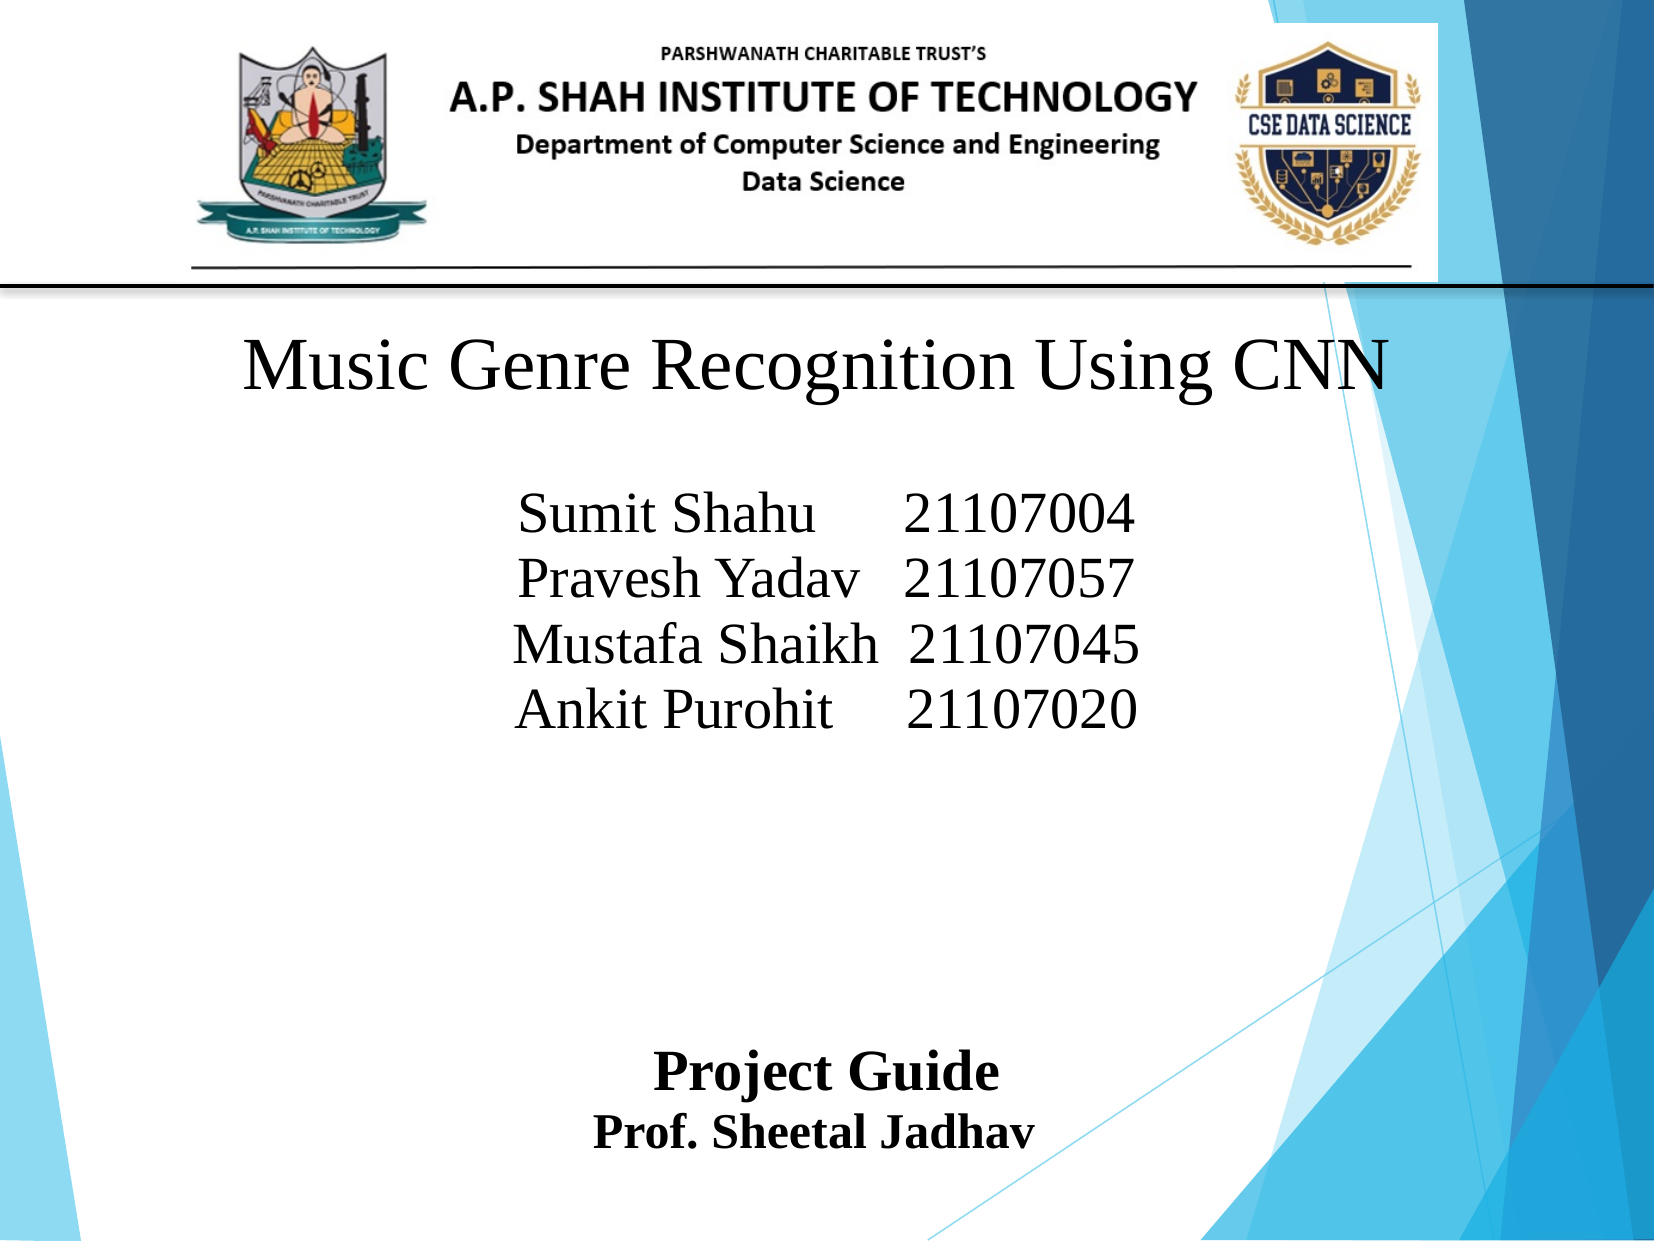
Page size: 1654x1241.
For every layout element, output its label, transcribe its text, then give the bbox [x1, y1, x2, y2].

picture [176, 23, 1439, 282]
text_box Music Genre Recognition Using CNN Sumit Shahu 21107004 Pravesh Yadav 21107057 Mustafa Shaikh 21107045 Ankit Purohit 21107020 Project Guide Prof. Sheetal Jadhav [82, 299, 1571, 1187]
